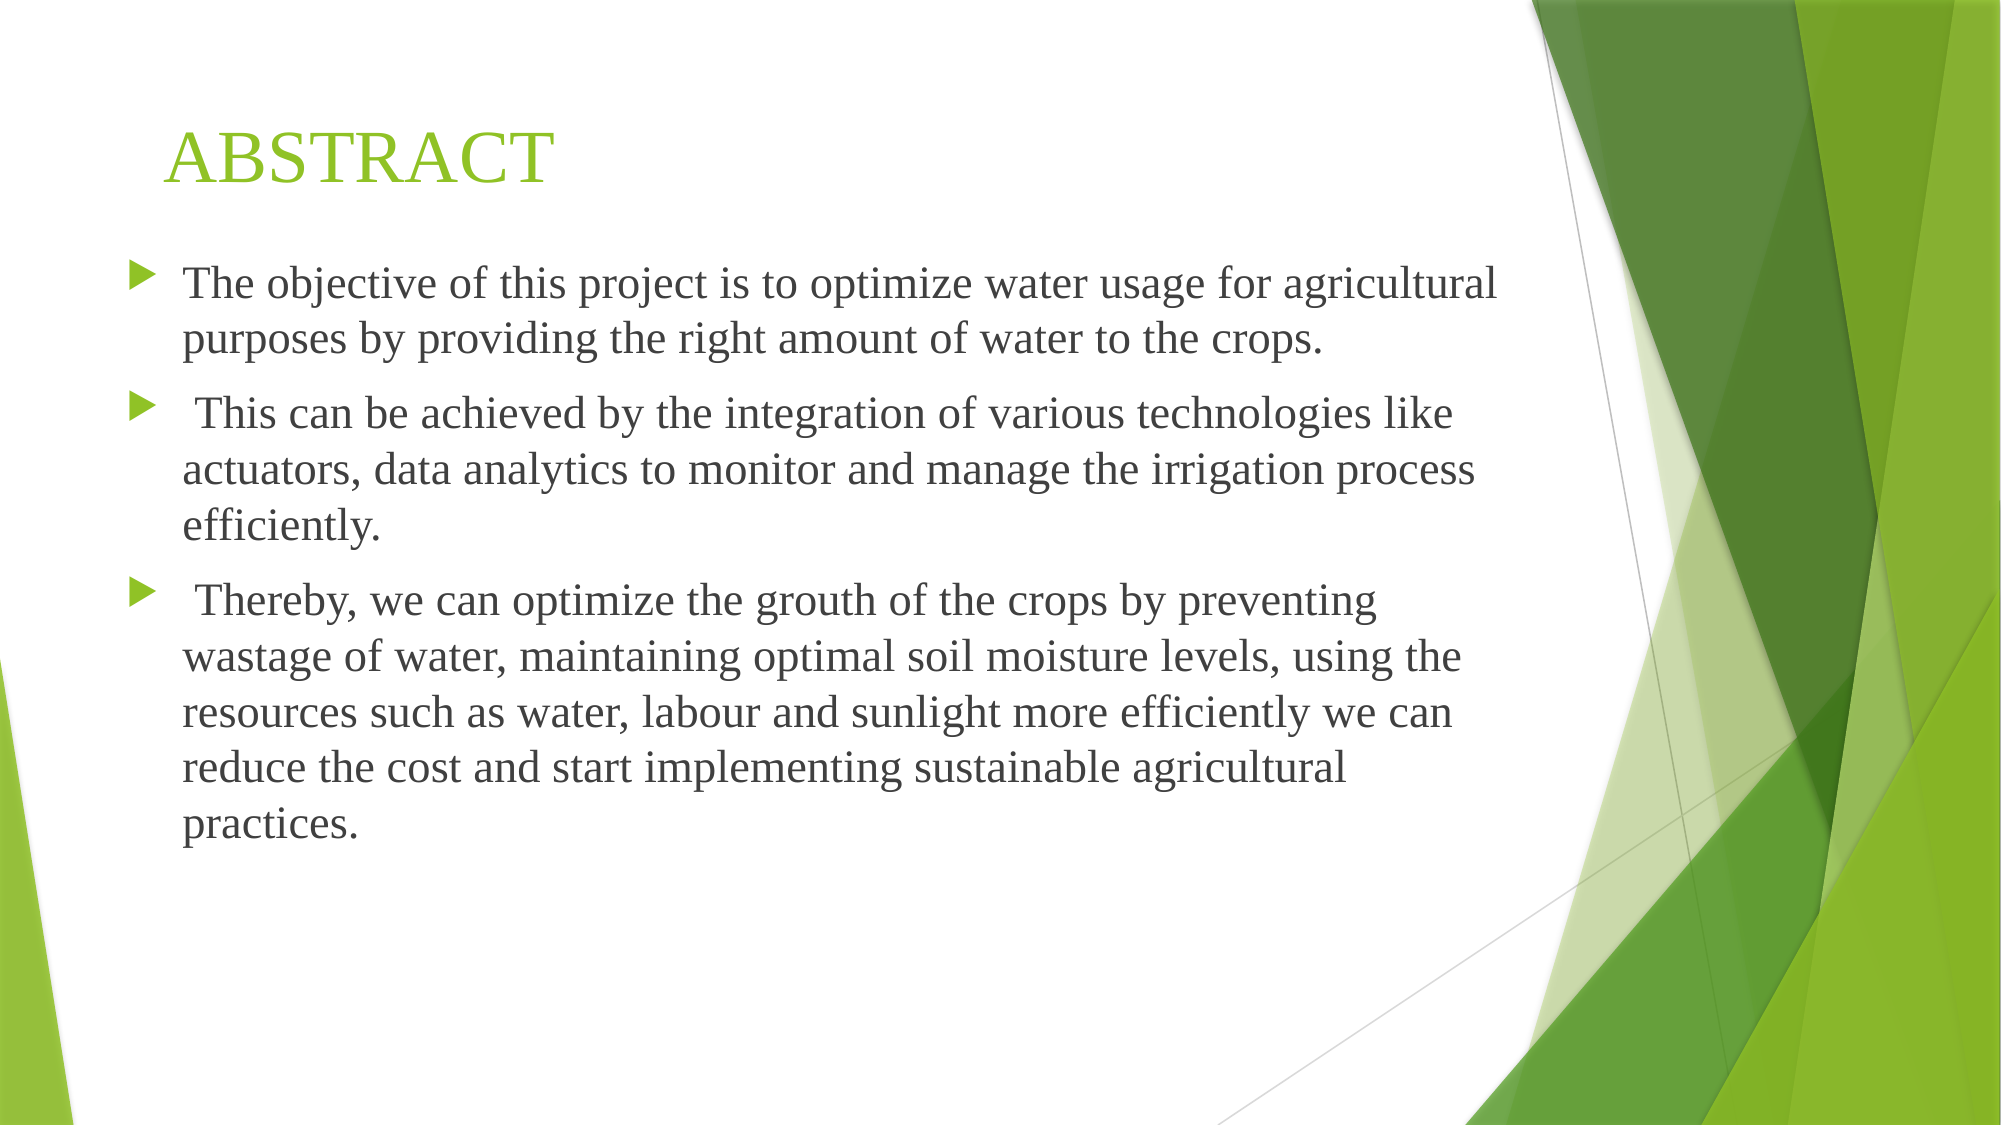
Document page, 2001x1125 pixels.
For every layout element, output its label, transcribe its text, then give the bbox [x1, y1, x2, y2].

title ABSTRACT [111, 99, 1522, 244]
list The objective of this project is to optimize water usage for agricultural purposes by providing the right amount of water to the crops. This can be achieved by the integration of various technologies like actuators, data analytics to monitor and manage the irrigation process efficiently. Thereby, we can optimize the grouth of the crops by preventing wastage of water, maintaining optimal soil moisture levels, using the resources such as water, labour and sunlight more efficiently we can reduce the cost and start implementing sustainable agricultural practices. [111, 244, 1522, 881]
